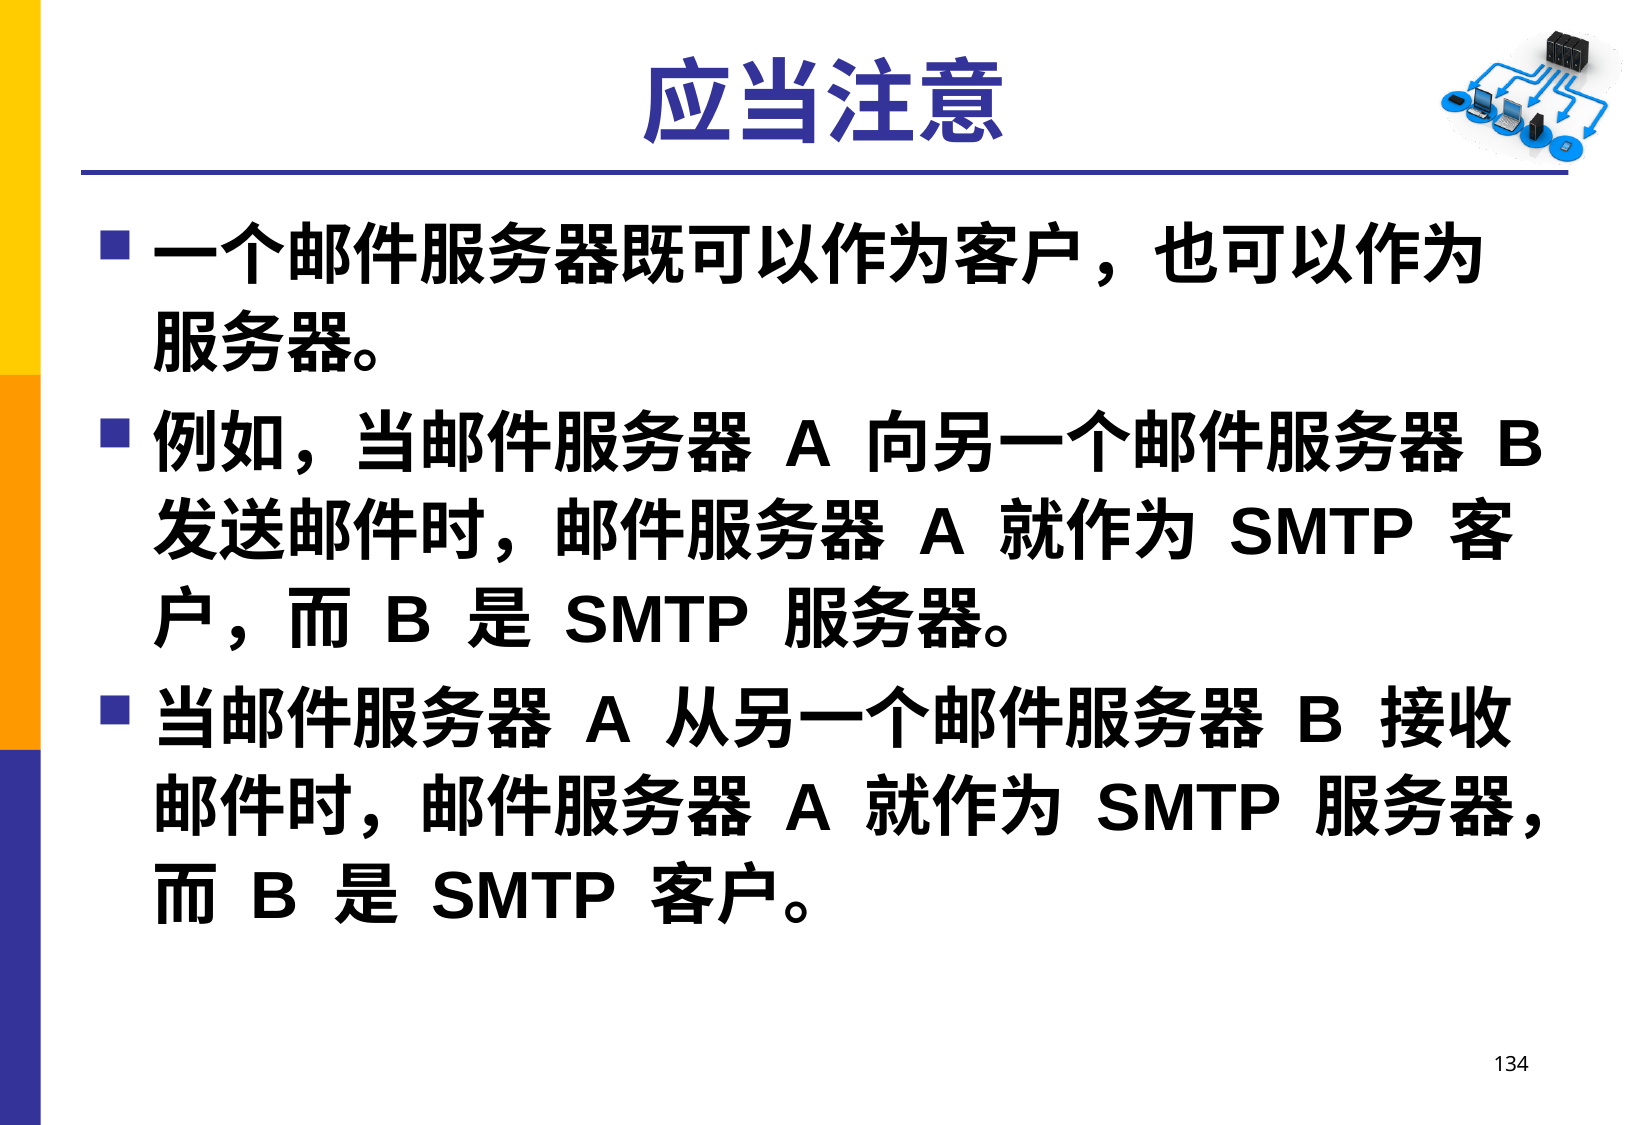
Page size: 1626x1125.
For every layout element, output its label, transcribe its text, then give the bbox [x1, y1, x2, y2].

slide_number 134 [1164, 1042, 1544, 1118]
title 应当注意 [81, 30, 1569, 161]
picture [1438, 30, 1624, 165]
list 一个邮件服务器既可以作为客户，也可以作为服务器。 例如，当邮件服务器 A 向另一个邮件服务器 B 发送邮件时，邮件服务器 A 就作为 SMTP 客户，而 B 是 SMTP 服务器。 当邮件服务器 A 从另一个邮件服务器 B 接收邮件时，邮件服务器 A 就作为 SMTP 服务器，而 B 是 SMTP 客户。 [81, 196, 1569, 1006]
